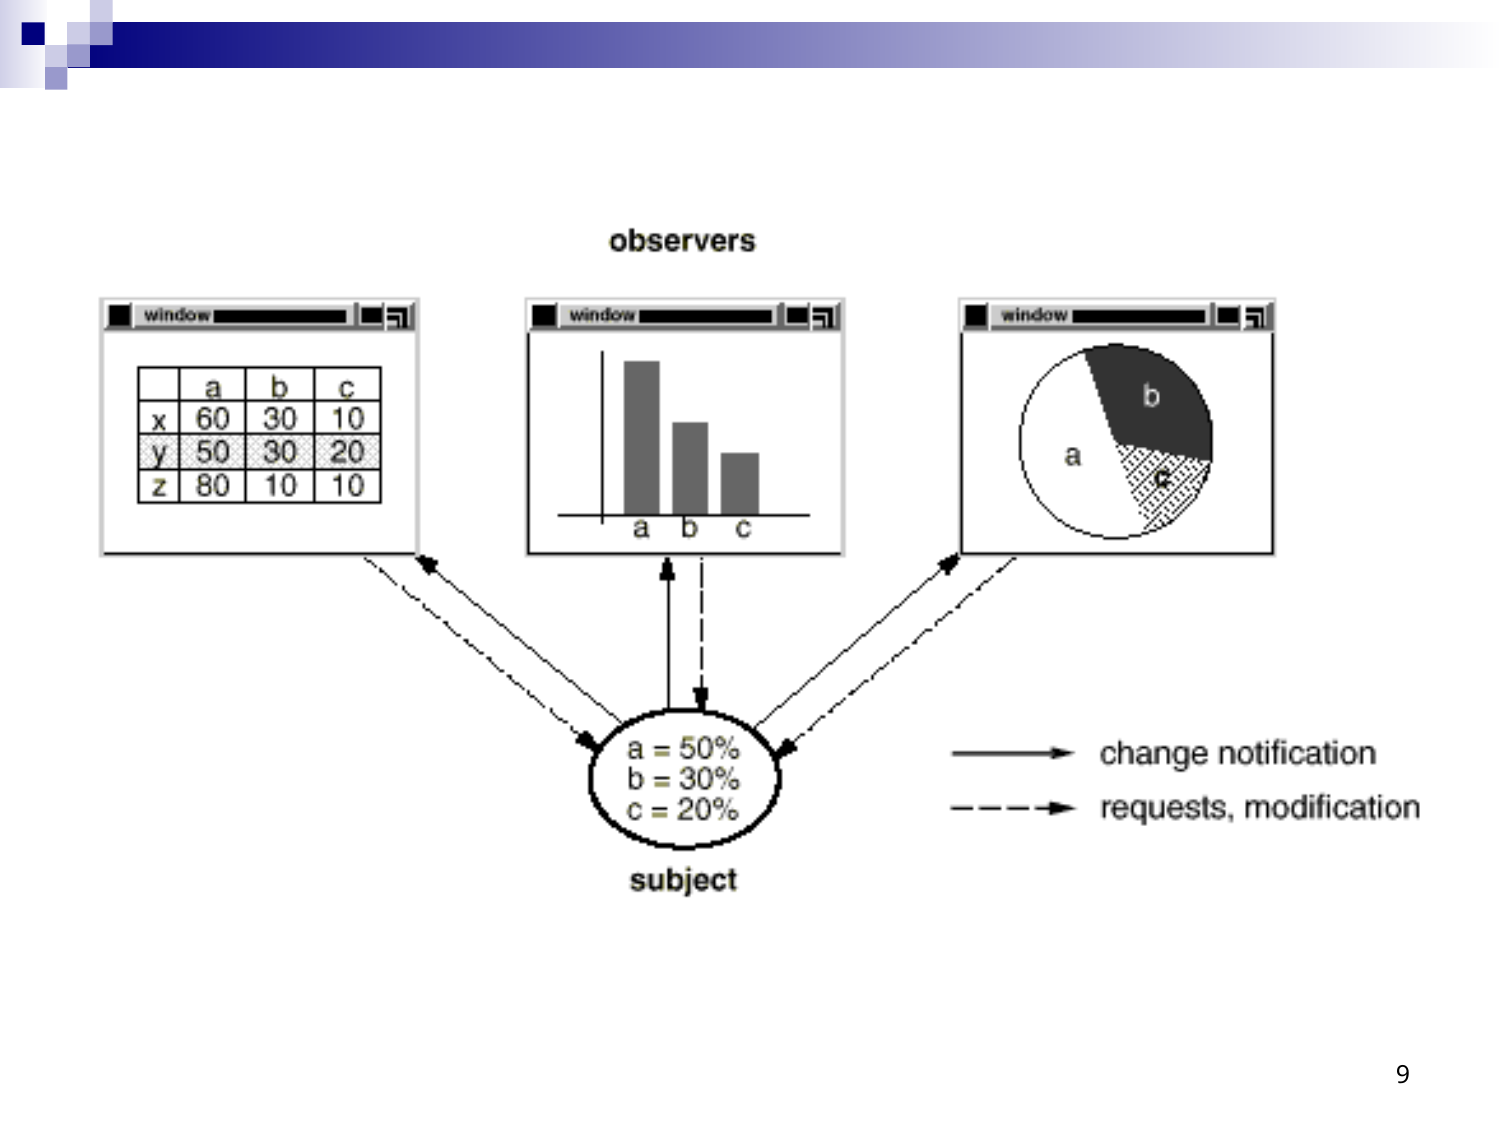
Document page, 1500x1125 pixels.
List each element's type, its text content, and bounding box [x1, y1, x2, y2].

slide_number 9 [1074, 1025, 1425, 1100]
picture [87, 213, 1426, 905]
